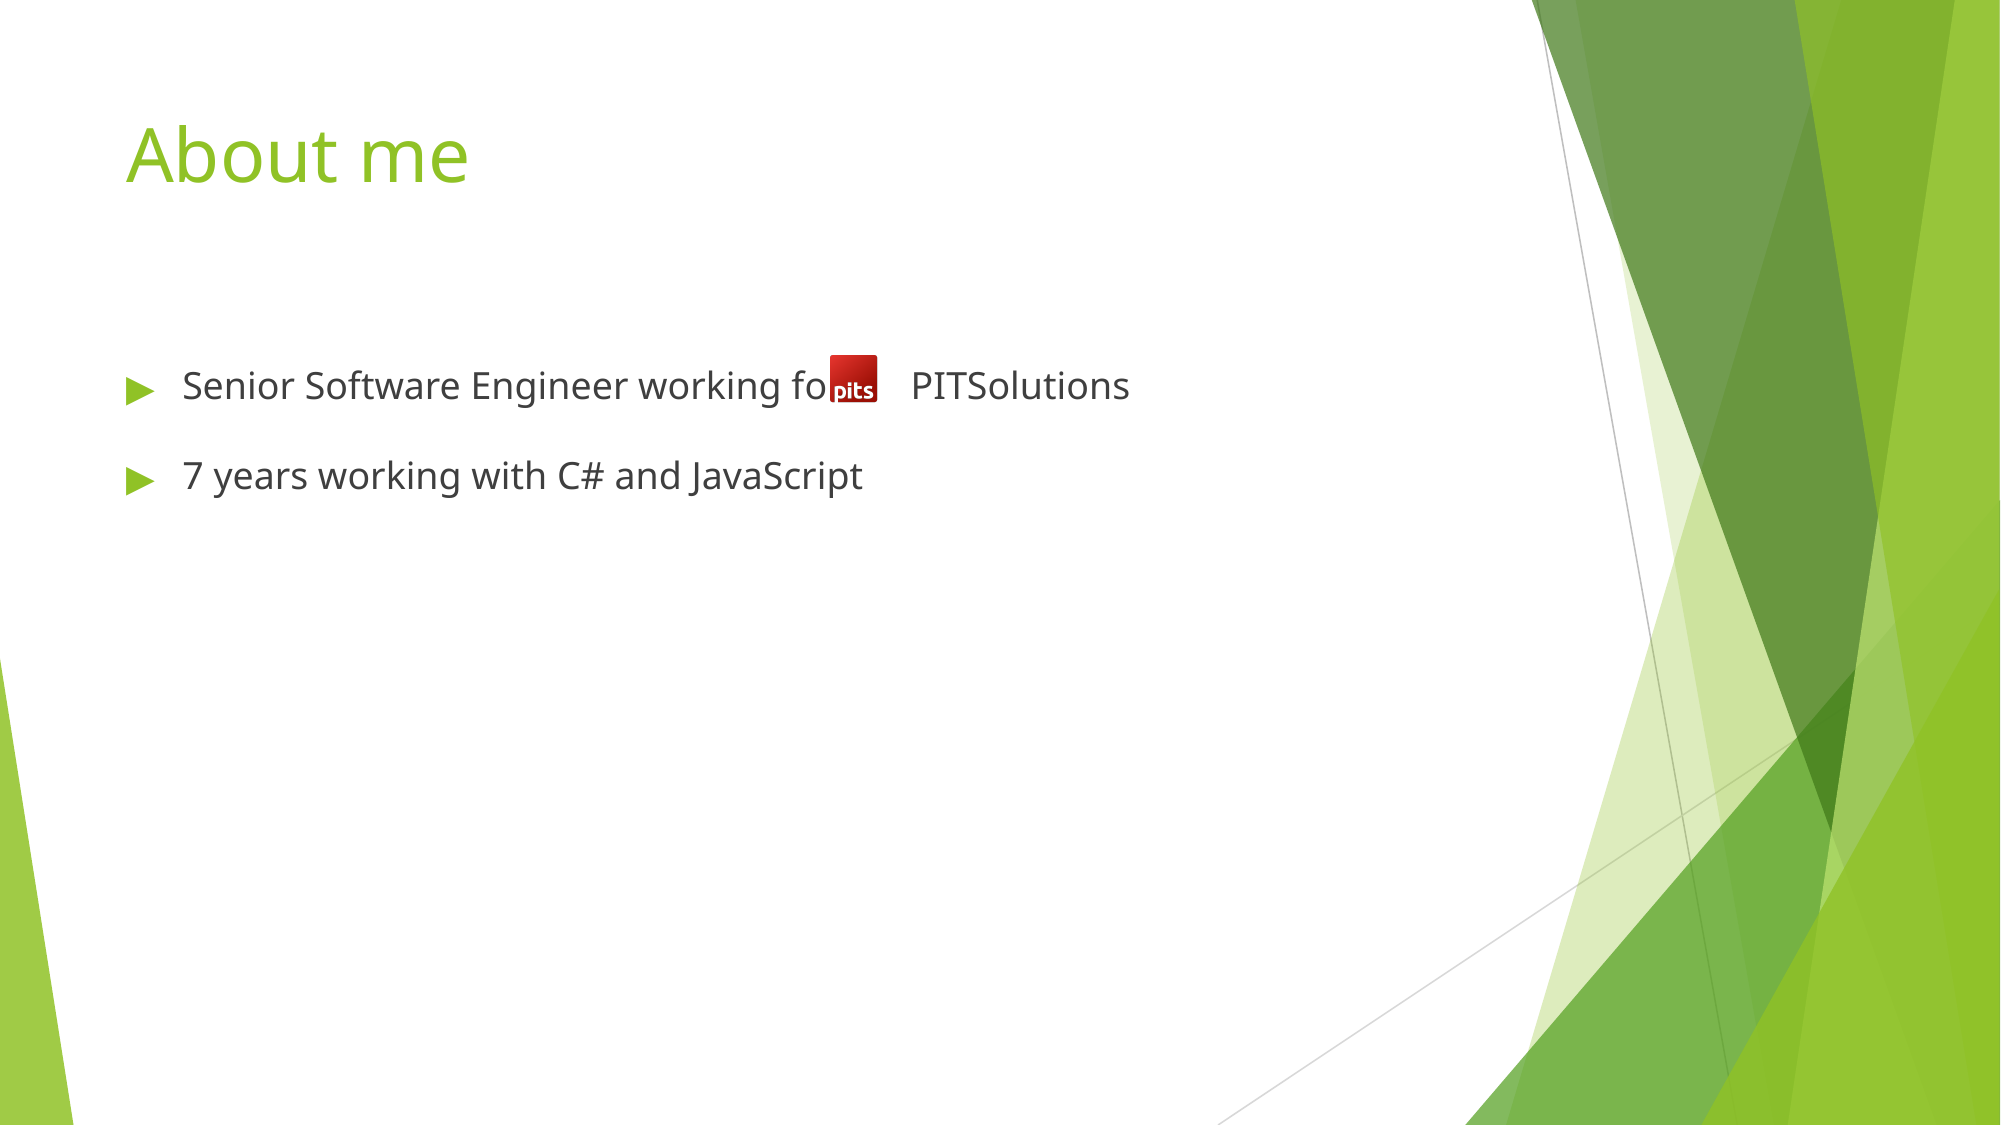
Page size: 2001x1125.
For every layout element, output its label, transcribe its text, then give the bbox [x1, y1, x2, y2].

picture [828, 354, 878, 403]
list Senior Software Engineer working for PITSolutions 7 years working with C# and JavaScript [111, 354, 1522, 992]
title About me [111, 99, 1522, 317]
